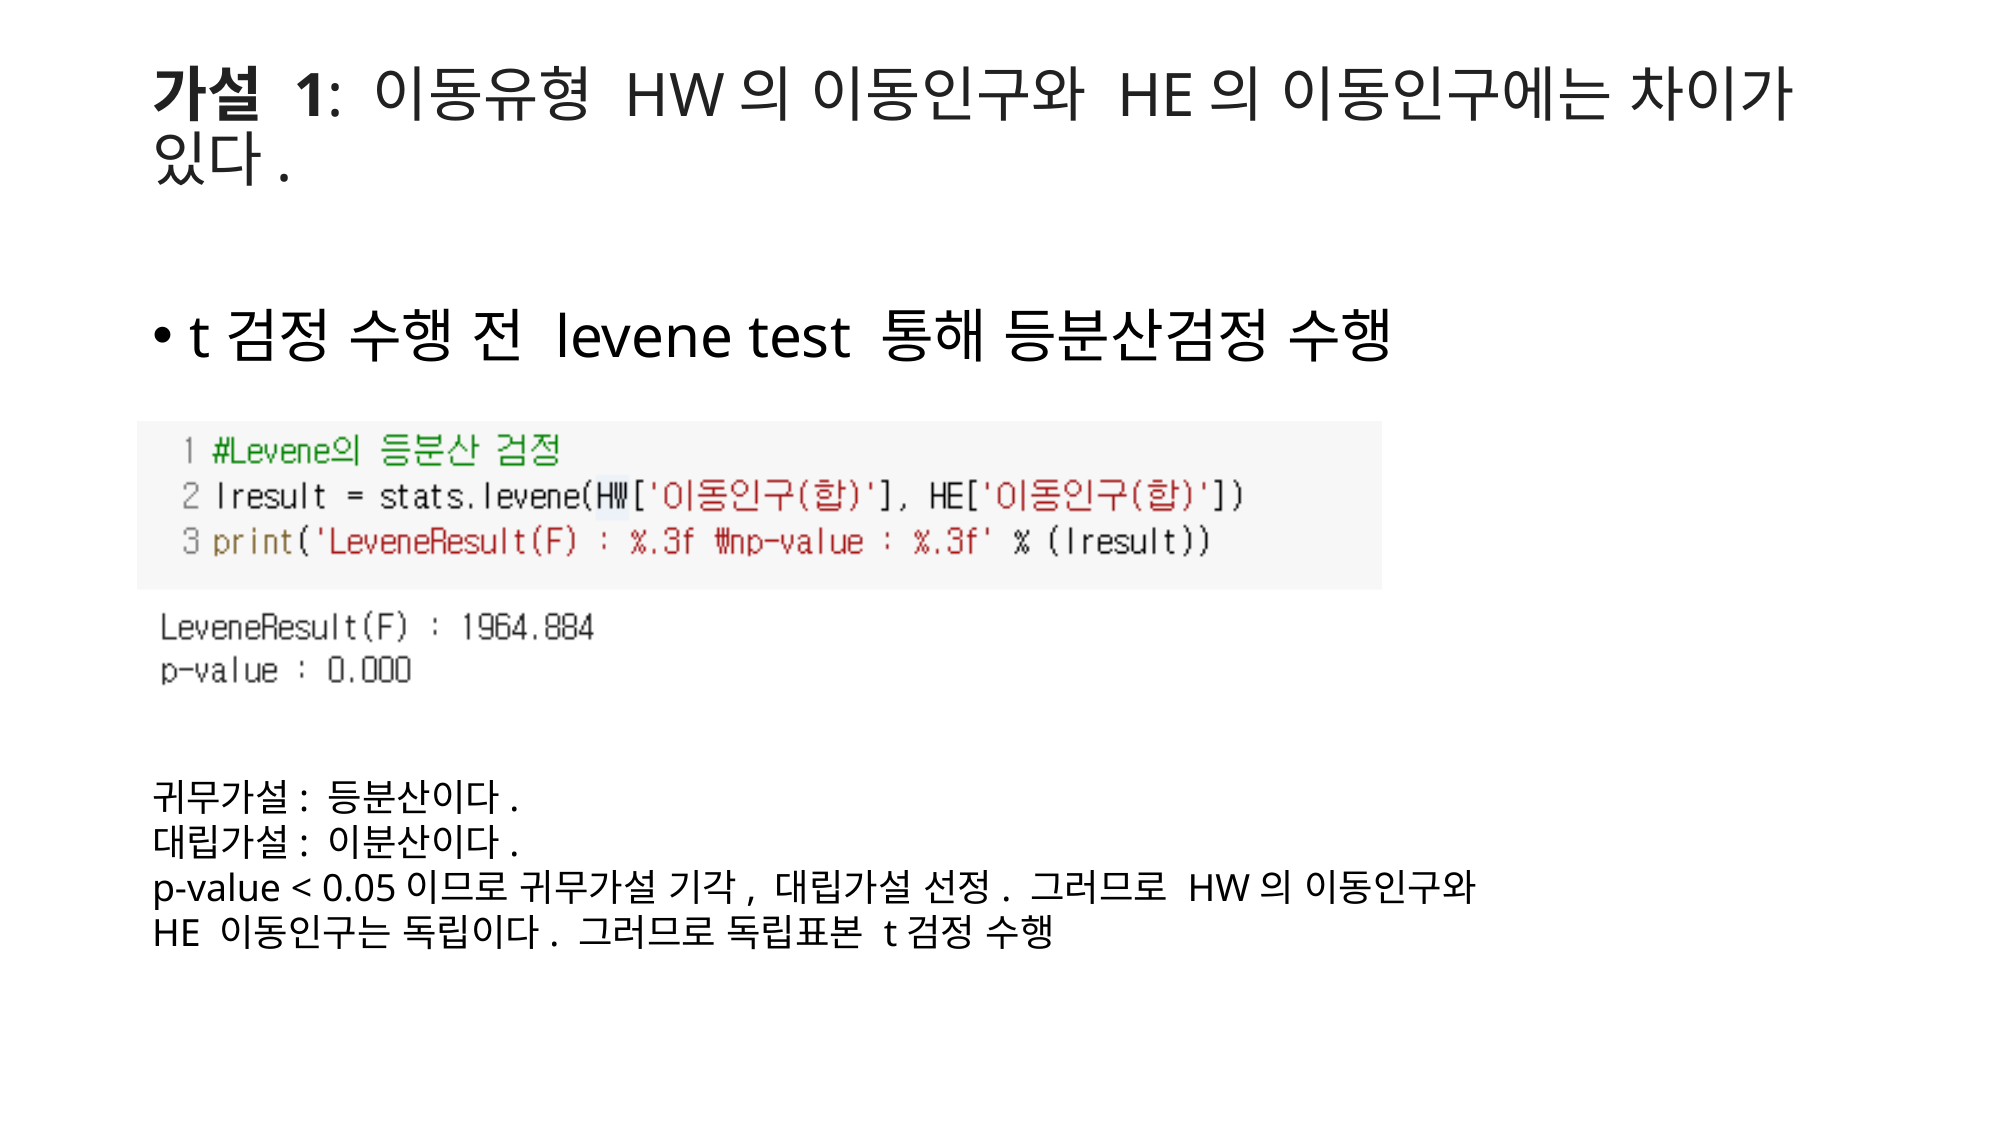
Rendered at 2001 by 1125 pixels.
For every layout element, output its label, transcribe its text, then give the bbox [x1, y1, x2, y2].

text_box 귀무가설: 등분산이다. 대립가설: 이분산이다. p-value < 0.05이므로 귀무가설 기각, 대립가설 선정. 그러므로 HW의 이동인구와 HE 이동인구는 독립이다. 그러므로 독립표본 t검정 수행 [137, 766, 1554, 962]
list t검정 수행 전 levene test 통해 등분산검정 수행 [137, 299, 1863, 1014]
picture [137, 421, 1382, 714]
title 가설 1: 이동유형 HW의 이동인구와 HE의 이동인구에는 차이가 있다. [137, 57, 1863, 275]
